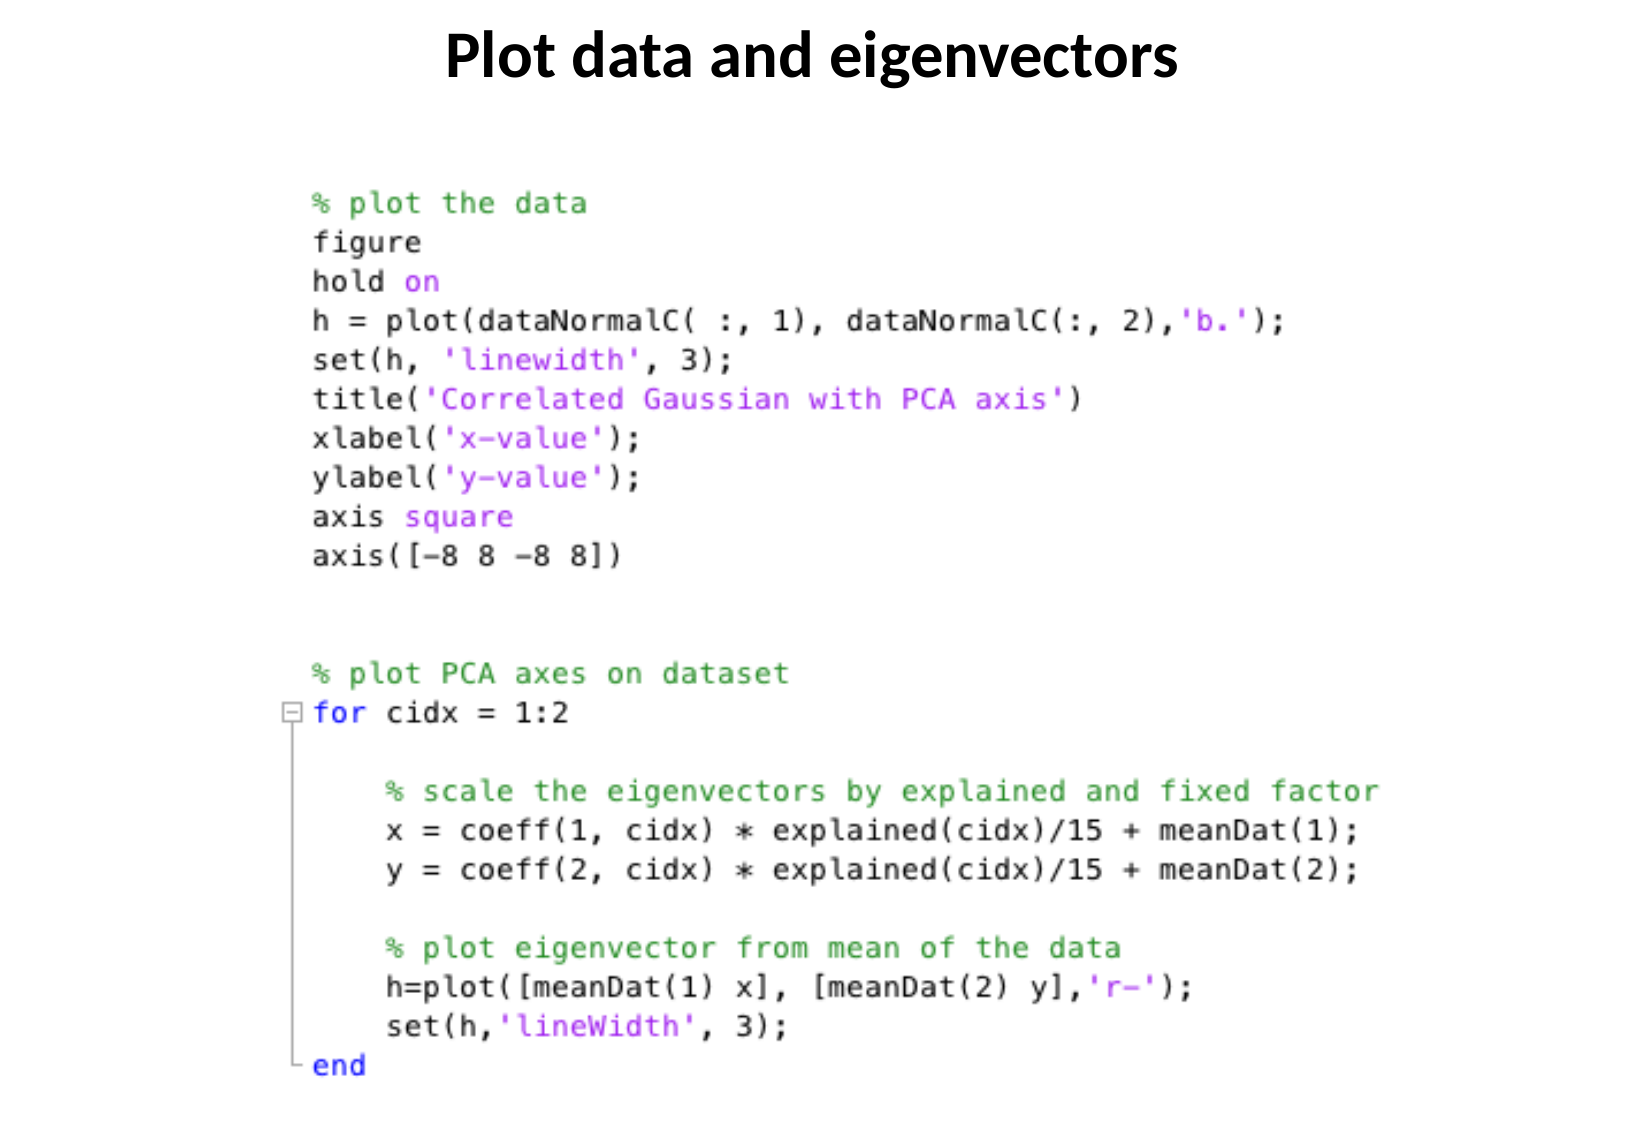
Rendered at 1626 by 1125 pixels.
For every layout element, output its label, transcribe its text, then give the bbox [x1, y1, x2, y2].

text_box Plot data and eigenvectors [81, 1, 1544, 100]
picture [277, 156, 1446, 1099]
